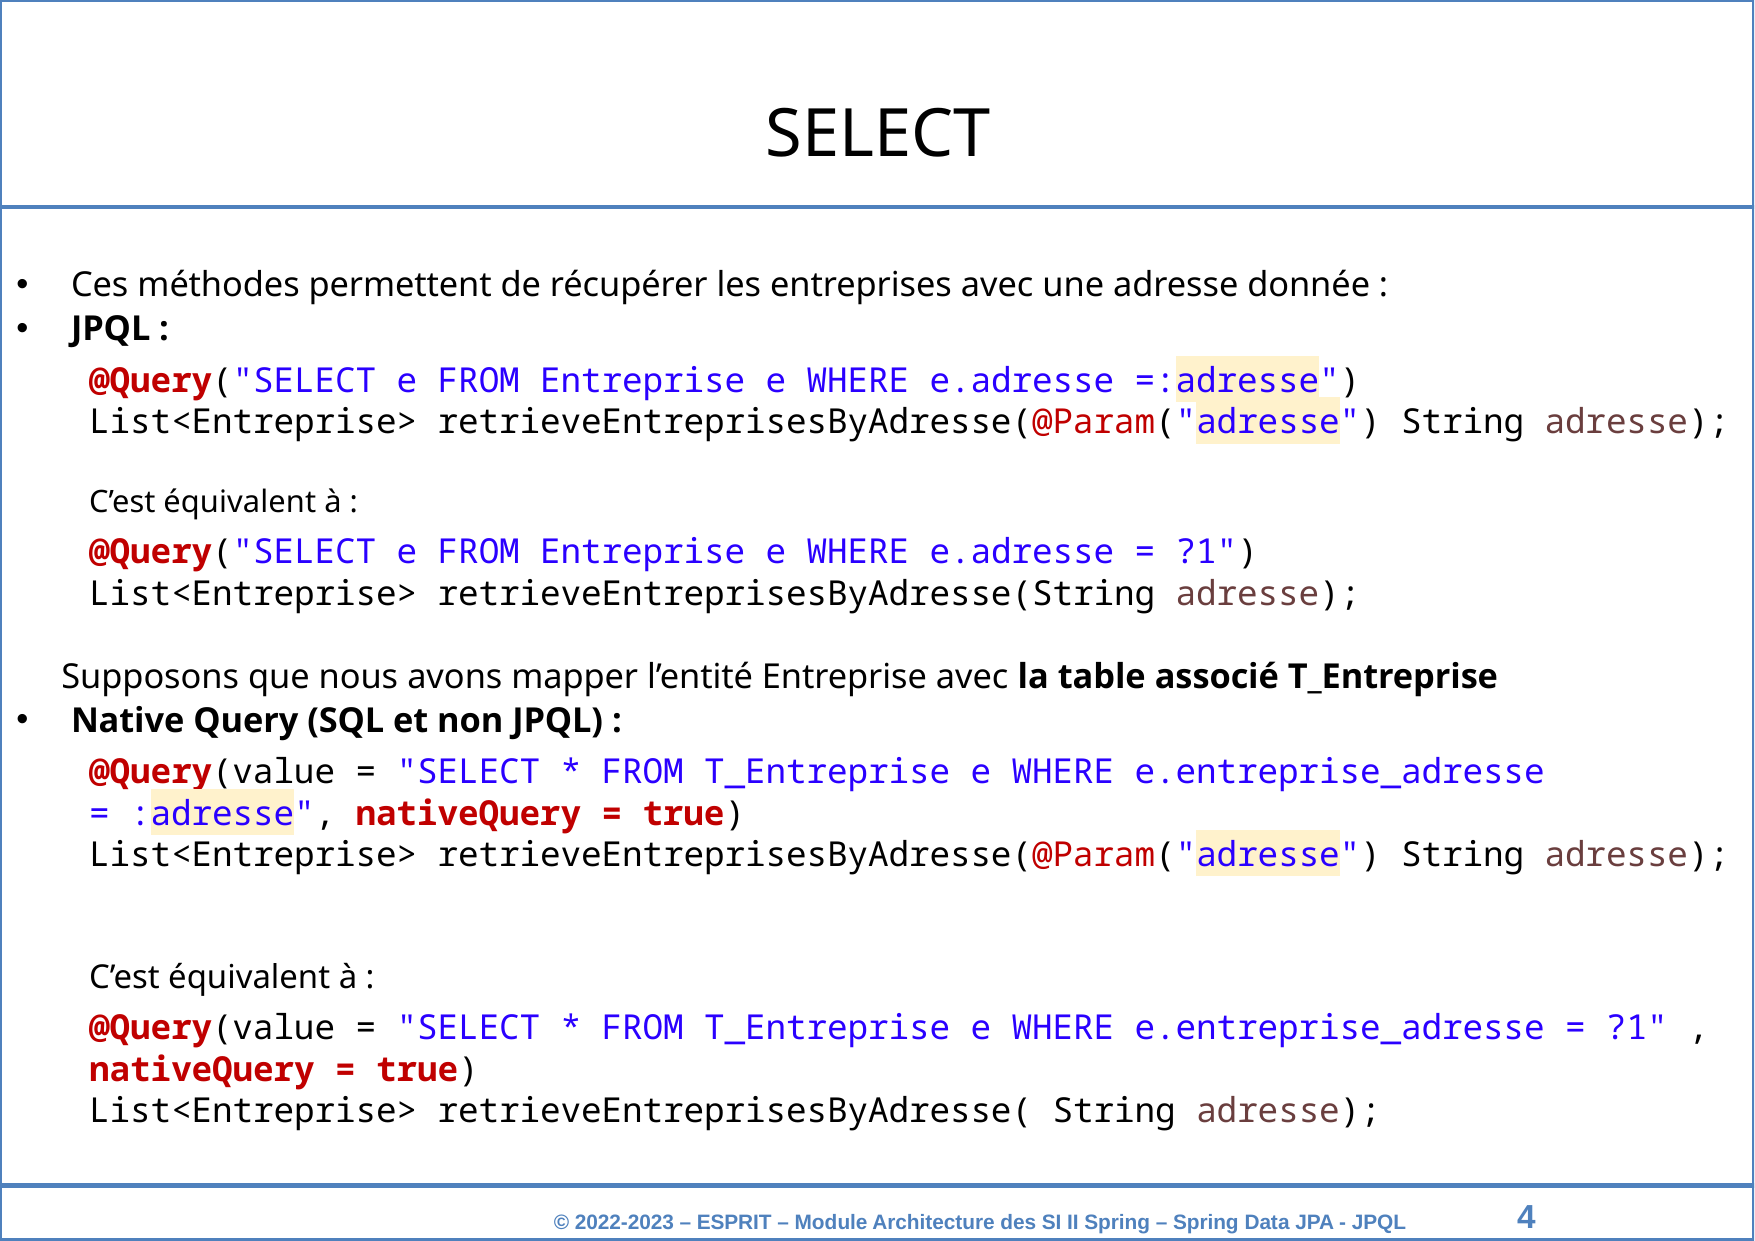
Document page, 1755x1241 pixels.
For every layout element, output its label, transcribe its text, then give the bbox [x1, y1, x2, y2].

text_box SELECT [0, 6, 1755, 167]
text_box Ces méthodes permettent de récupérer les entreprises avec une adresse donnée : JPQL : @Query("SELECT e FROM Entreprise e WHERE e.adresse =:adresse") List<Entreprise> retrieveEntreprisesByAdresse(@Param("adresse") String adresse); C’est équivalent à : @Query("SELECT e FROM Entreprise e WHERE e.adresse = ?1") List<Entreprise> retrieveEntreprisesByAdresse(String adresse); Supposons que nous avons mapper l’entité Entreprise avec la table associé T_Entreprise Native Query (SQL et non JPQL) : @Query(value = "SELECT * FROM T_Entreprise e WHERE e.entreprise_adresse = :adresse", nativeQuery = true) List<Entreprise> retrieveEntreprisesByAdresse(@Param("adresse") String adresse); C’est équivalent à : @Query(value = "SELECT * FROM T_Entreprise e WHERE e.entreprise_adresse = ?1" , nativeQuery = true) List<Entreprise> retrieveEntreprisesByAdresse( String adresse); [0, 210, 1755, 1186]
slide_number ‹#› [1486, 1202, 1733, 1241]
